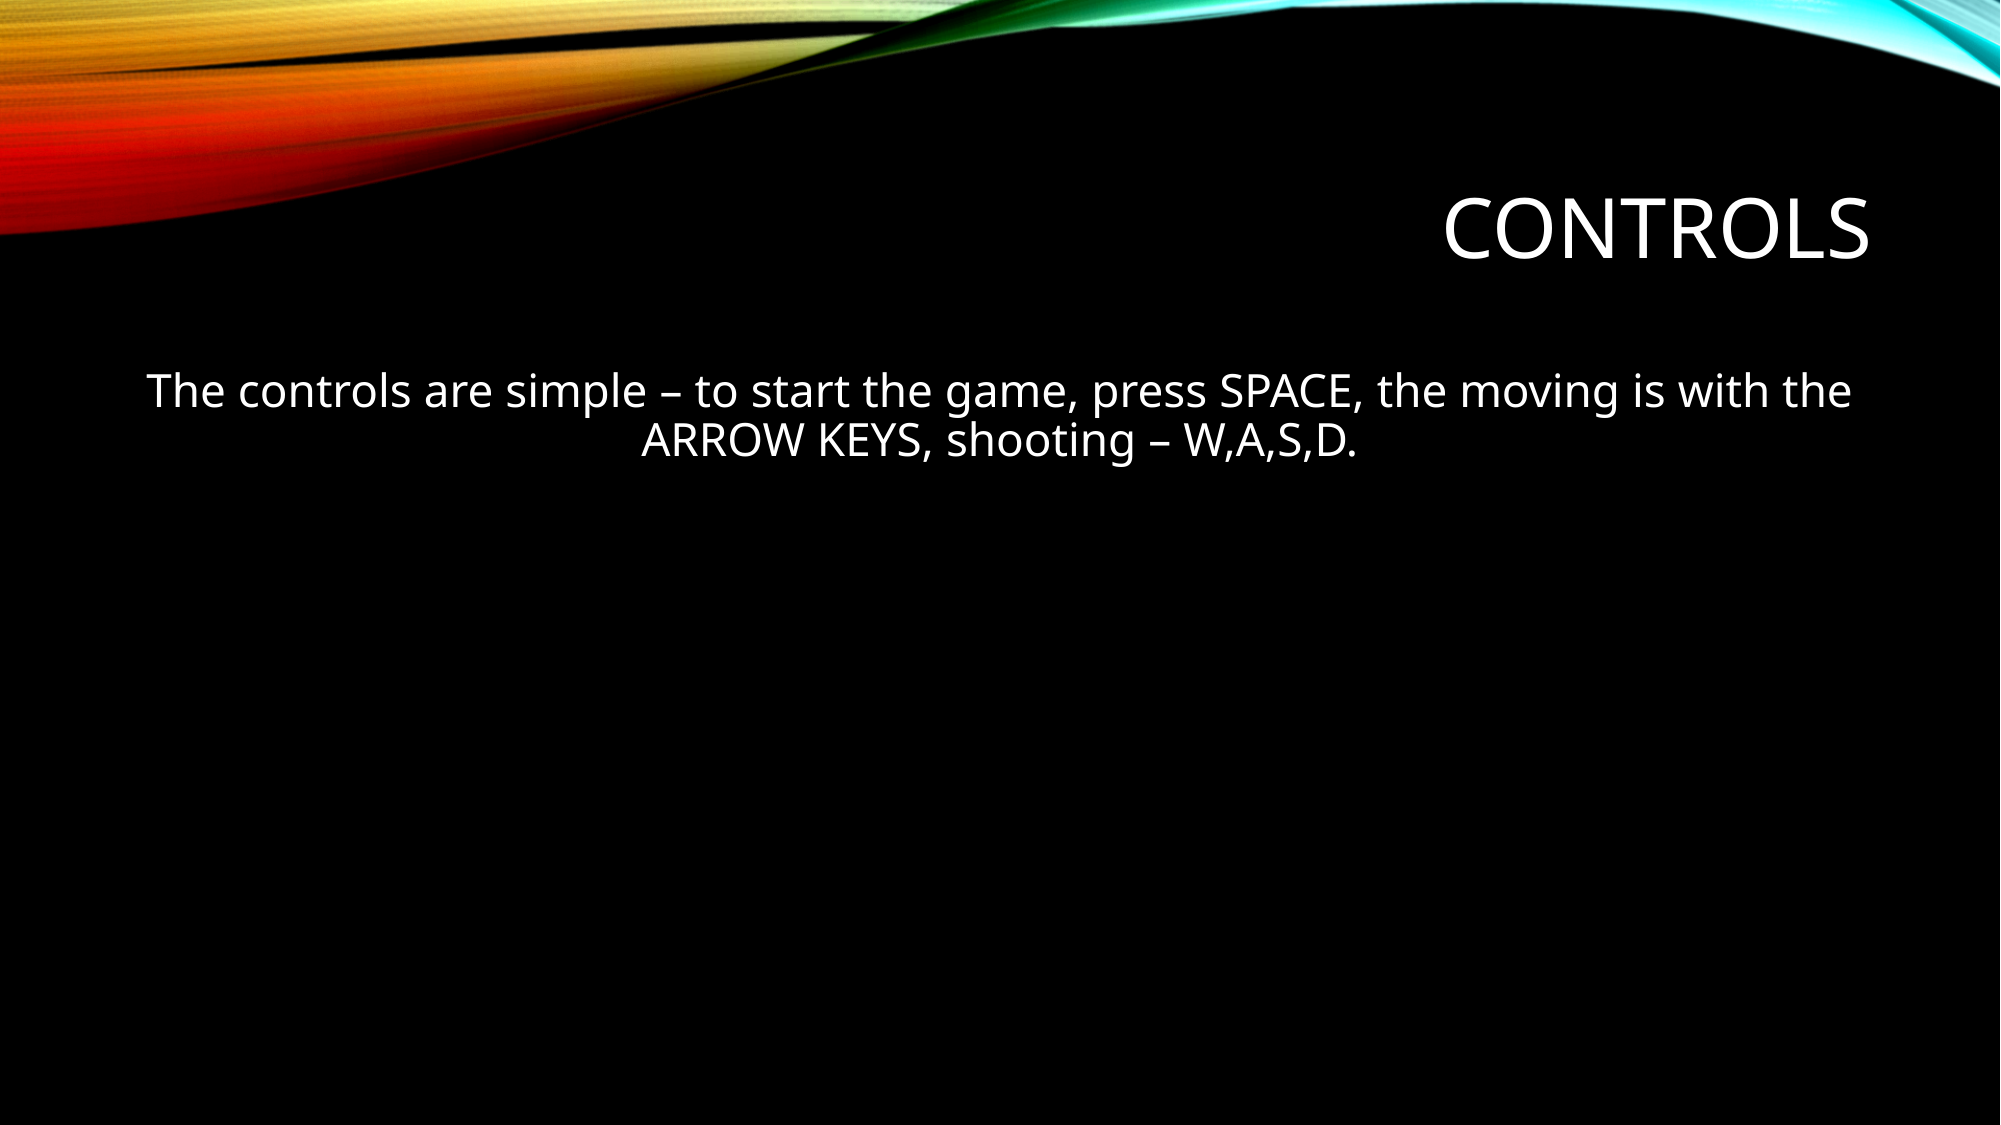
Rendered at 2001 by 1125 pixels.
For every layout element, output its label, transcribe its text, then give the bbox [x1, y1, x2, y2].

list The controls are simple – to start the game, press SPACE, the moving is with the ARROW KEYS, shooting – W,A,S,D. [112, 360, 1888, 1021]
picture [0, 0, 2000, 237]
title controls [474, 125, 1888, 338]
